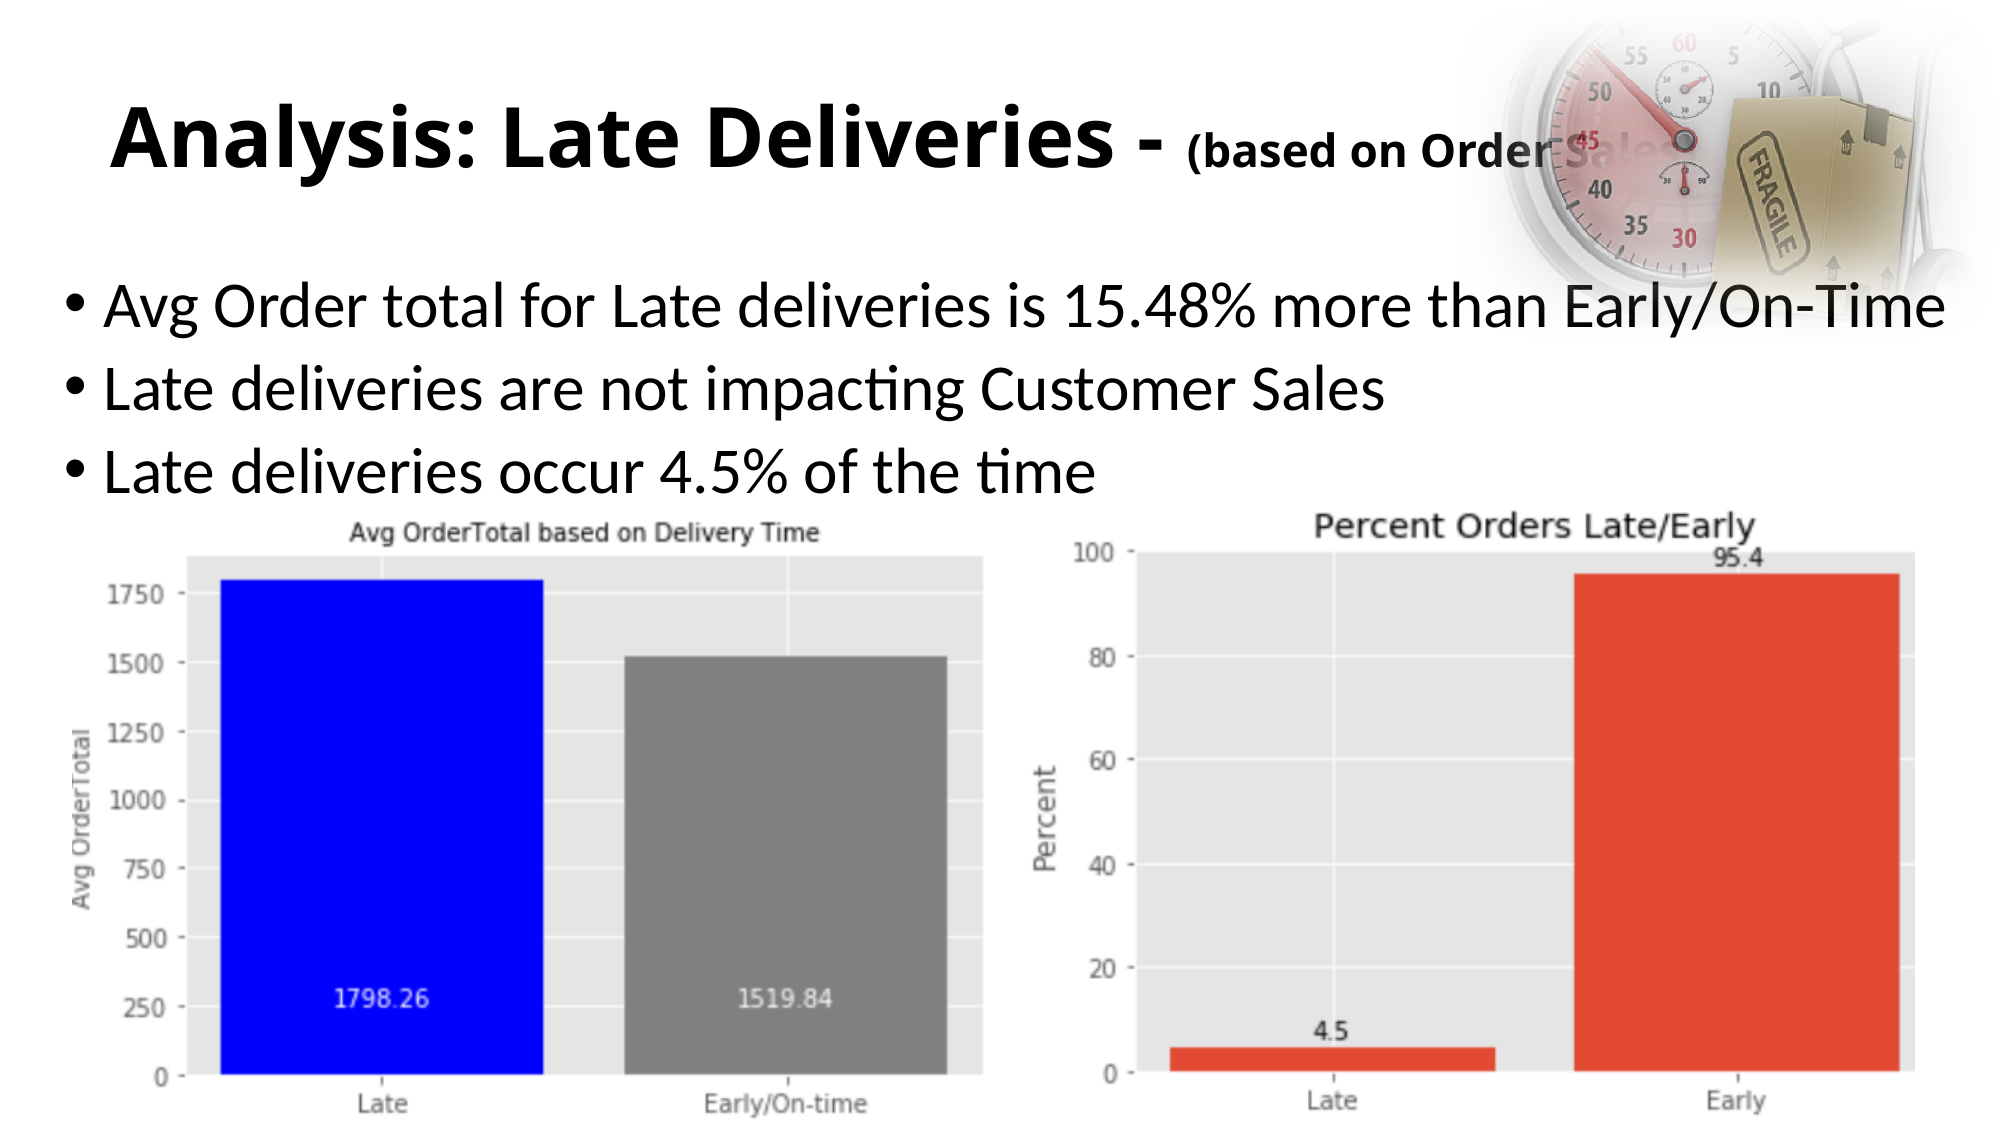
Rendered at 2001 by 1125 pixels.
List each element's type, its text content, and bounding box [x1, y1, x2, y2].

picture [1450, 0, 2000, 346]
text_box Avg Order total for Late deliveries is 15.48% more than Early/On-Time Late deliveries are not impacting Customer Sales Late deliveries occur 4.5% of the time [28, 251, 1971, 528]
picture [72, 514, 1000, 1121]
picture [1026, 503, 1915, 1121]
title Analysis: Late Deliveries - (based on Order Sales) [95, 24, 1450, 251]
